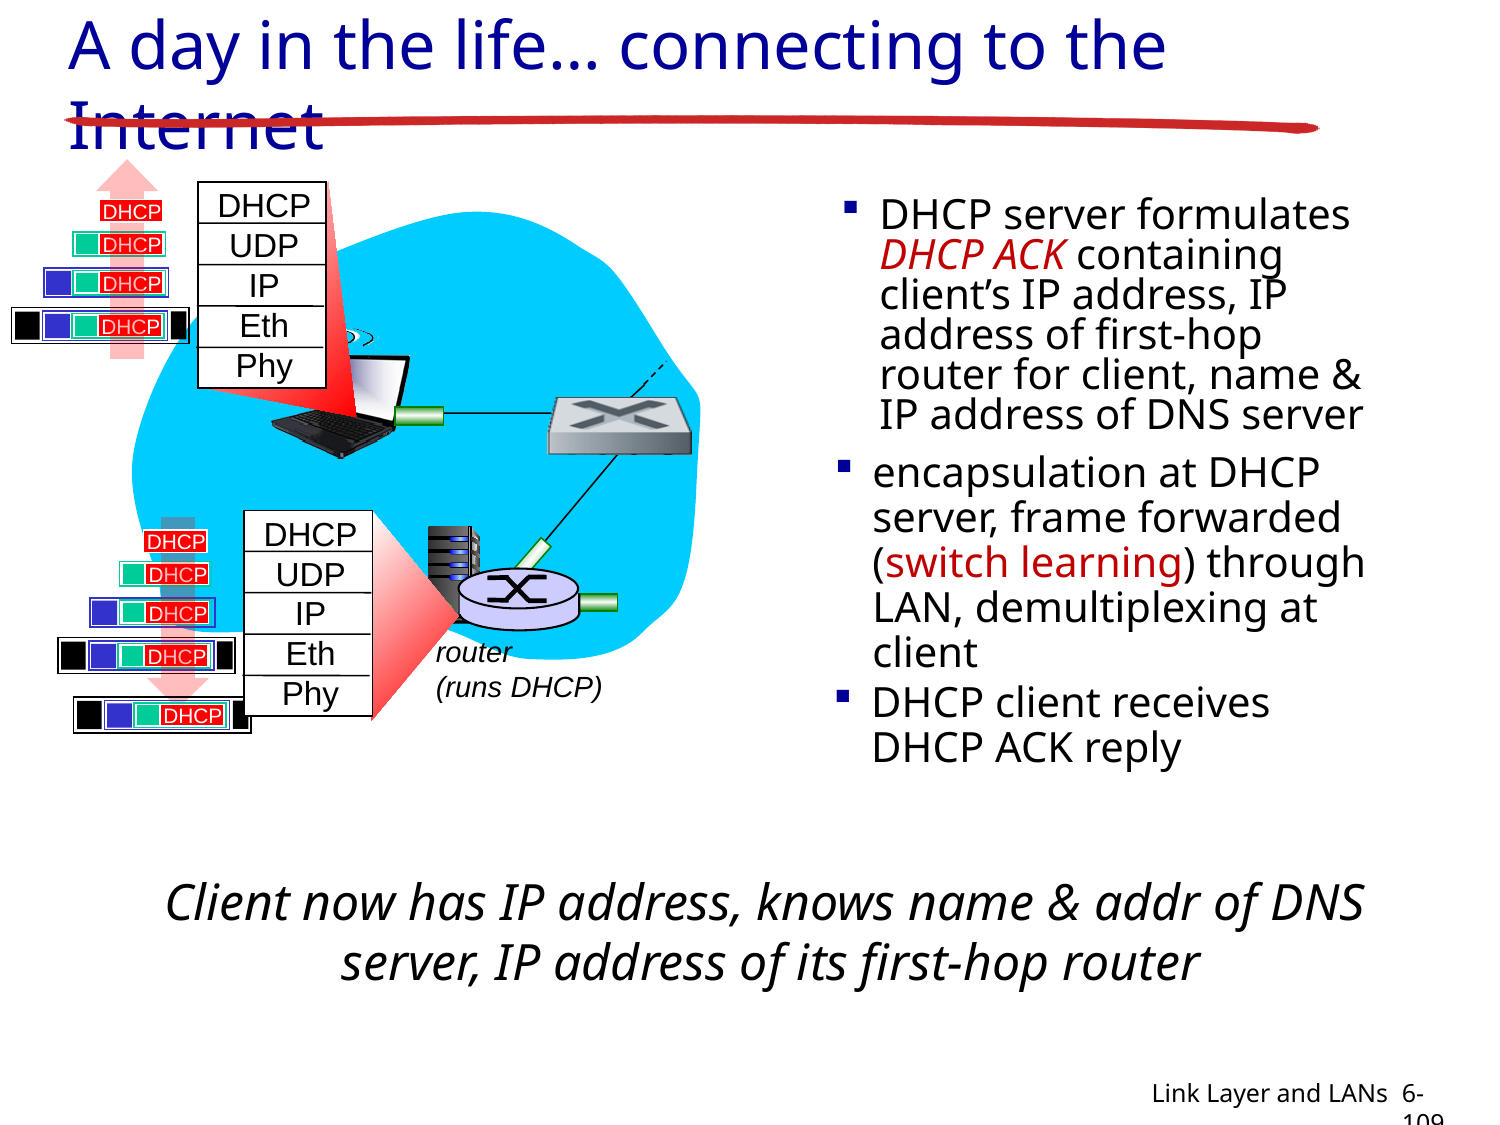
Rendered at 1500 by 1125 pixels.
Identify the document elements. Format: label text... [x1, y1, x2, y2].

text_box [195, 177, 357, 418]
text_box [11, 158, 190, 359]
slide_number 6-109 [1387, 1069, 1478, 1115]
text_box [242, 505, 459, 722]
picture [59, 109, 1335, 139]
text_box DHCP client receives DHCP ACK reply [818, 674, 1380, 795]
text_box encapsulation at DHCP server, frame forwarded (switch learning) through LAN, demultiplexing at client [819, 444, 1381, 668]
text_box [73, 695, 252, 736]
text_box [126, 208, 711, 713]
footer Link Layer and LANs [1045, 1069, 1404, 1110]
list DHCP server formulates DHCP ACK containing client’s IP address, IP address of first-hop router for client, name & IP address of DNS server [826, 190, 1389, 449]
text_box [131, 521, 222, 562]
text_box Client now has IP address, knows name & addr of DNS server, IP address of its first-hop router [149, 862, 1394, 998]
title A day in the life… connecting to the Internet [53, 1, 1372, 165]
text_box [57, 516, 236, 709]
